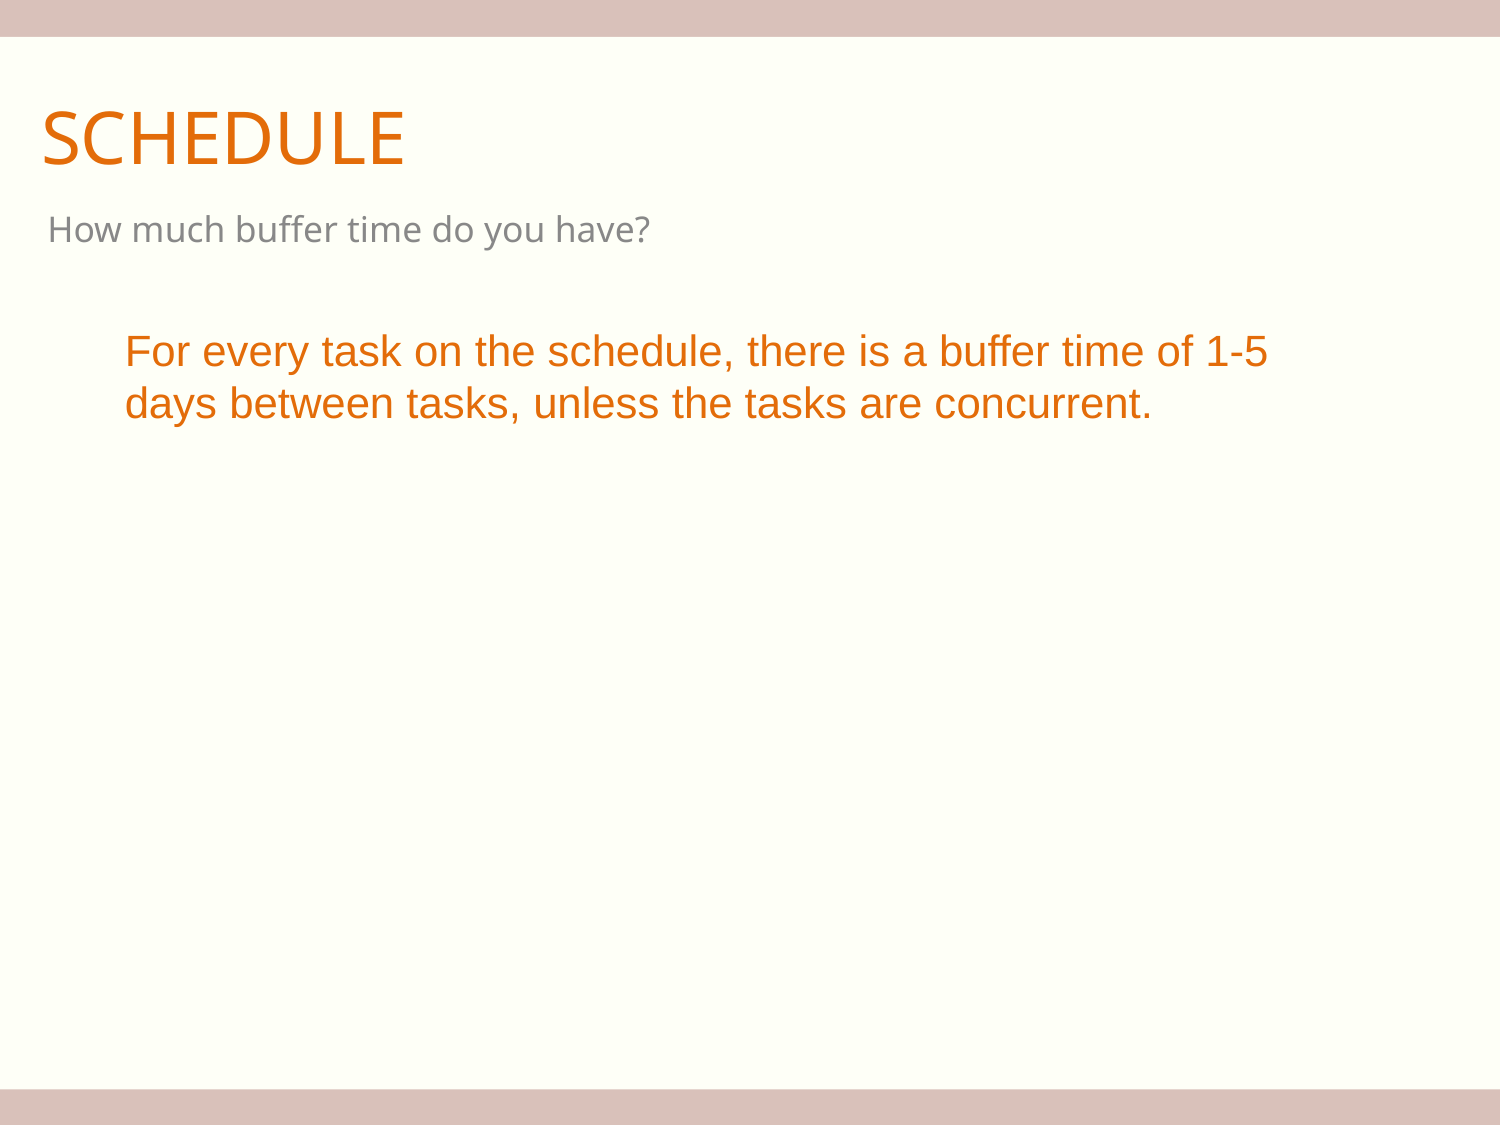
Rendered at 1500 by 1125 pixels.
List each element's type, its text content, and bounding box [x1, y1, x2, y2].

text_box How much buffer time do you have? [39, 198, 1059, 289]
text_box For every task on the schedule, there is a buffer time of 1-5 days between tasks, unless the tasks are concurrent. [109, 307, 1358, 970]
text_box SCHEDULE [39, 89, 942, 198]
